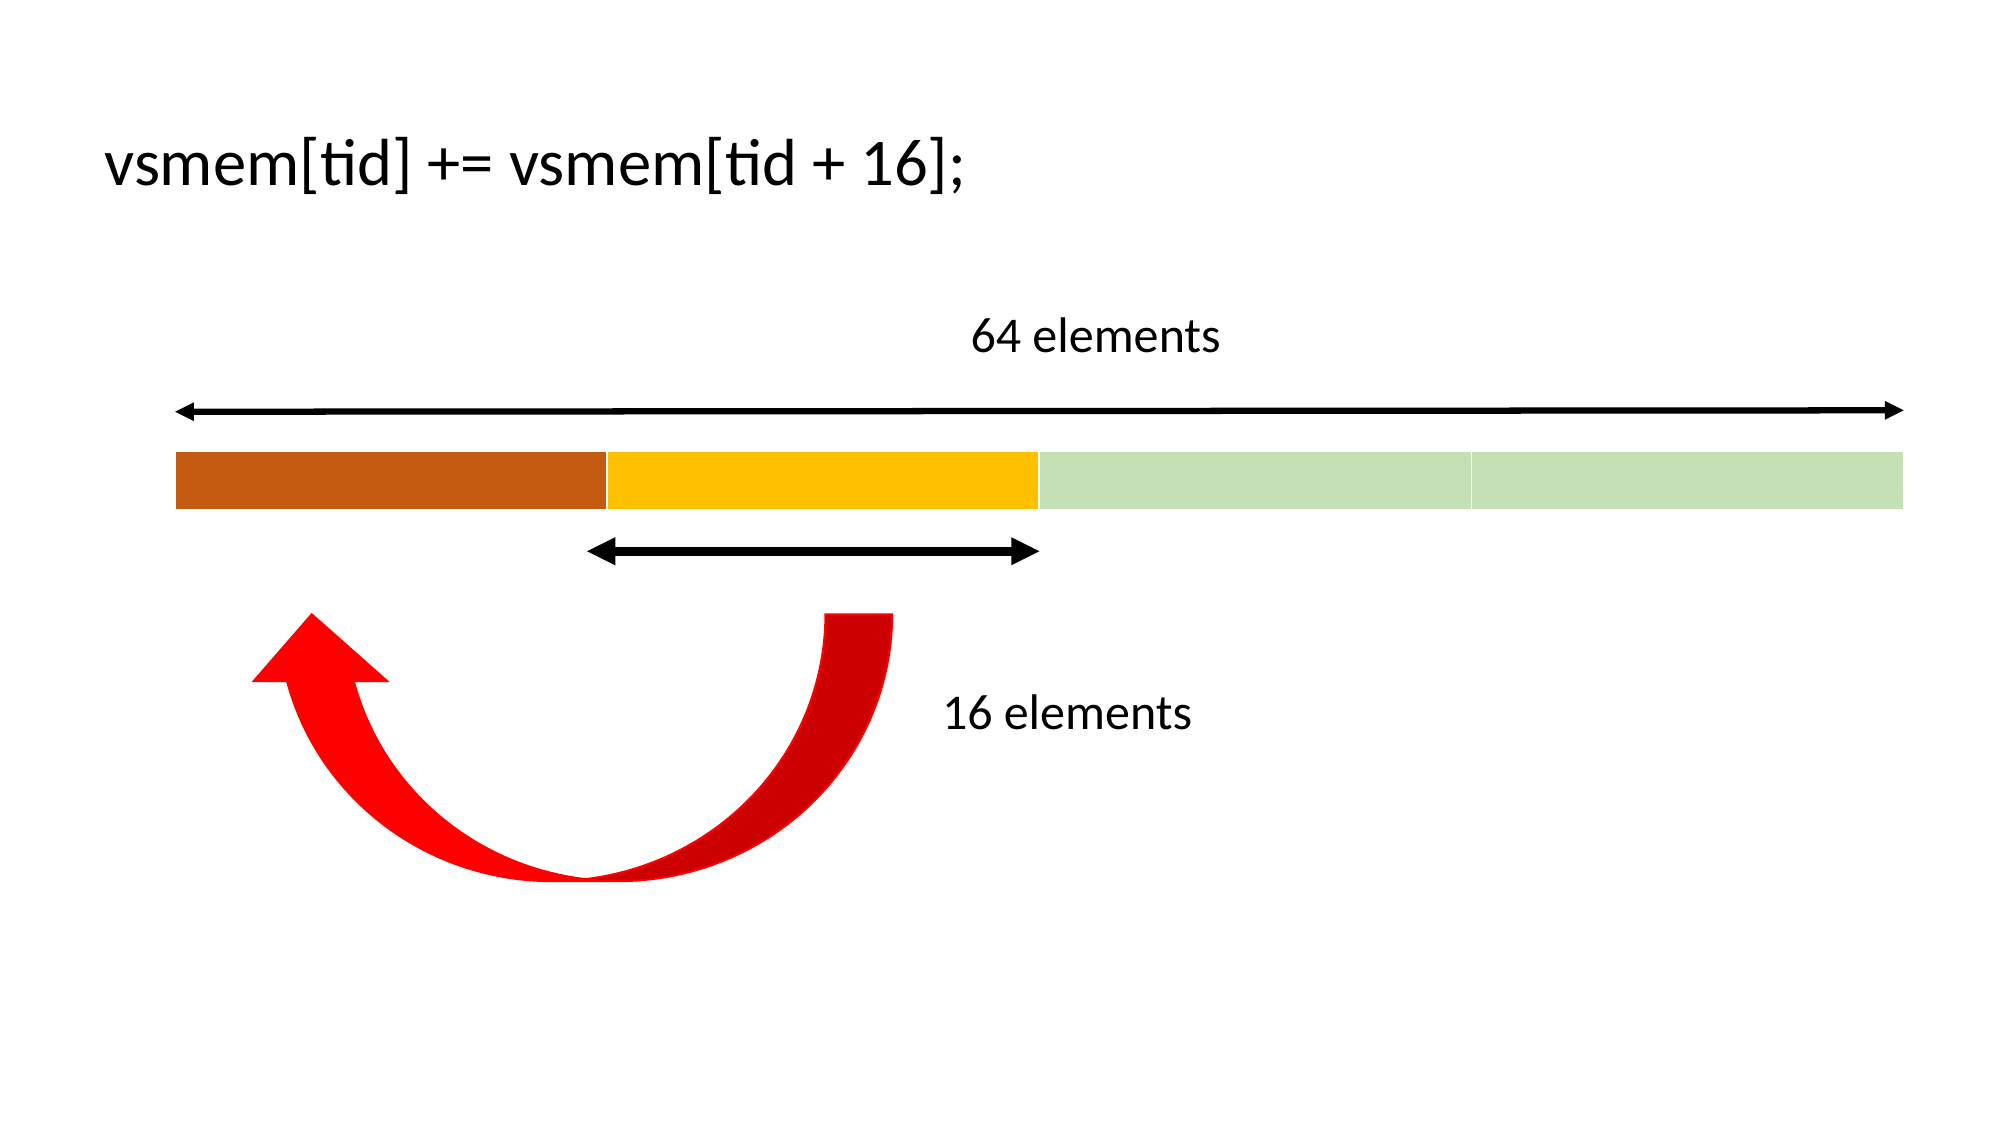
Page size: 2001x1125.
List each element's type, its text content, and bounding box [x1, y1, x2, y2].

text_box [251, 612, 894, 883]
table_header [176, 452, 606, 509]
text_box 64 elements [955, 295, 1313, 371]
table_header [1040, 452, 1471, 509]
table_header [1472, 452, 1903, 509]
table_header [608, 452, 1038, 509]
text_box vsmem[tid] += vsmem[tid + 16]; [89, 111, 1015, 207]
text_box 16 elements [927, 671, 1285, 747]
